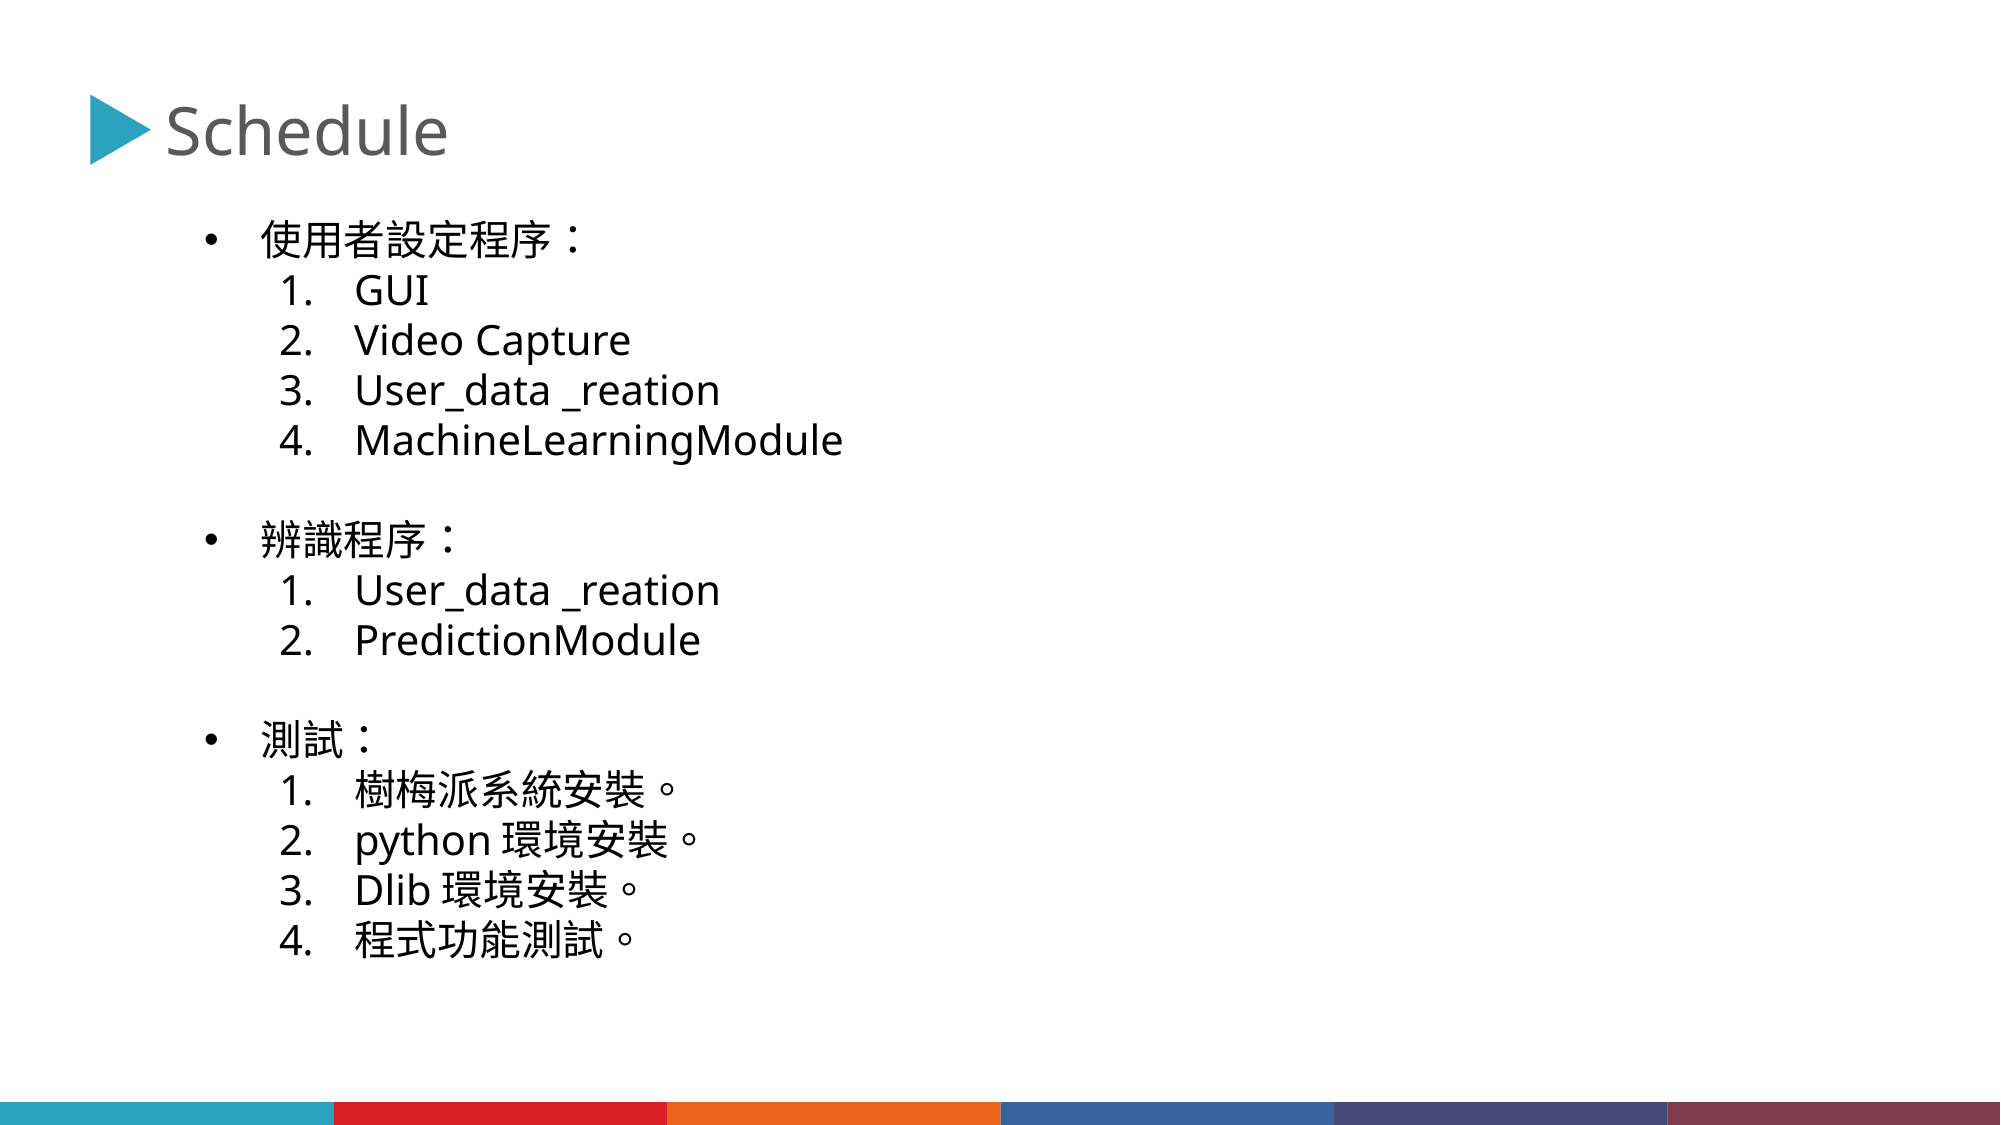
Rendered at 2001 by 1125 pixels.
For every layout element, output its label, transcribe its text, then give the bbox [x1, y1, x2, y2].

text_box 使用者設定程序： GUI Video Capture User_data _reation MachineLearningModule 辨識程序： User_data _reation PredictionModule 測試： 樹梅派系統安裝。 python環境安裝。 Dlib環境安裝。 程式功能測試。 [189, 206, 1839, 972]
text_box [89, 92, 154, 167]
text_box Schedule [150, 81, 928, 177]
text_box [0, 1101, 2000, 1125]
